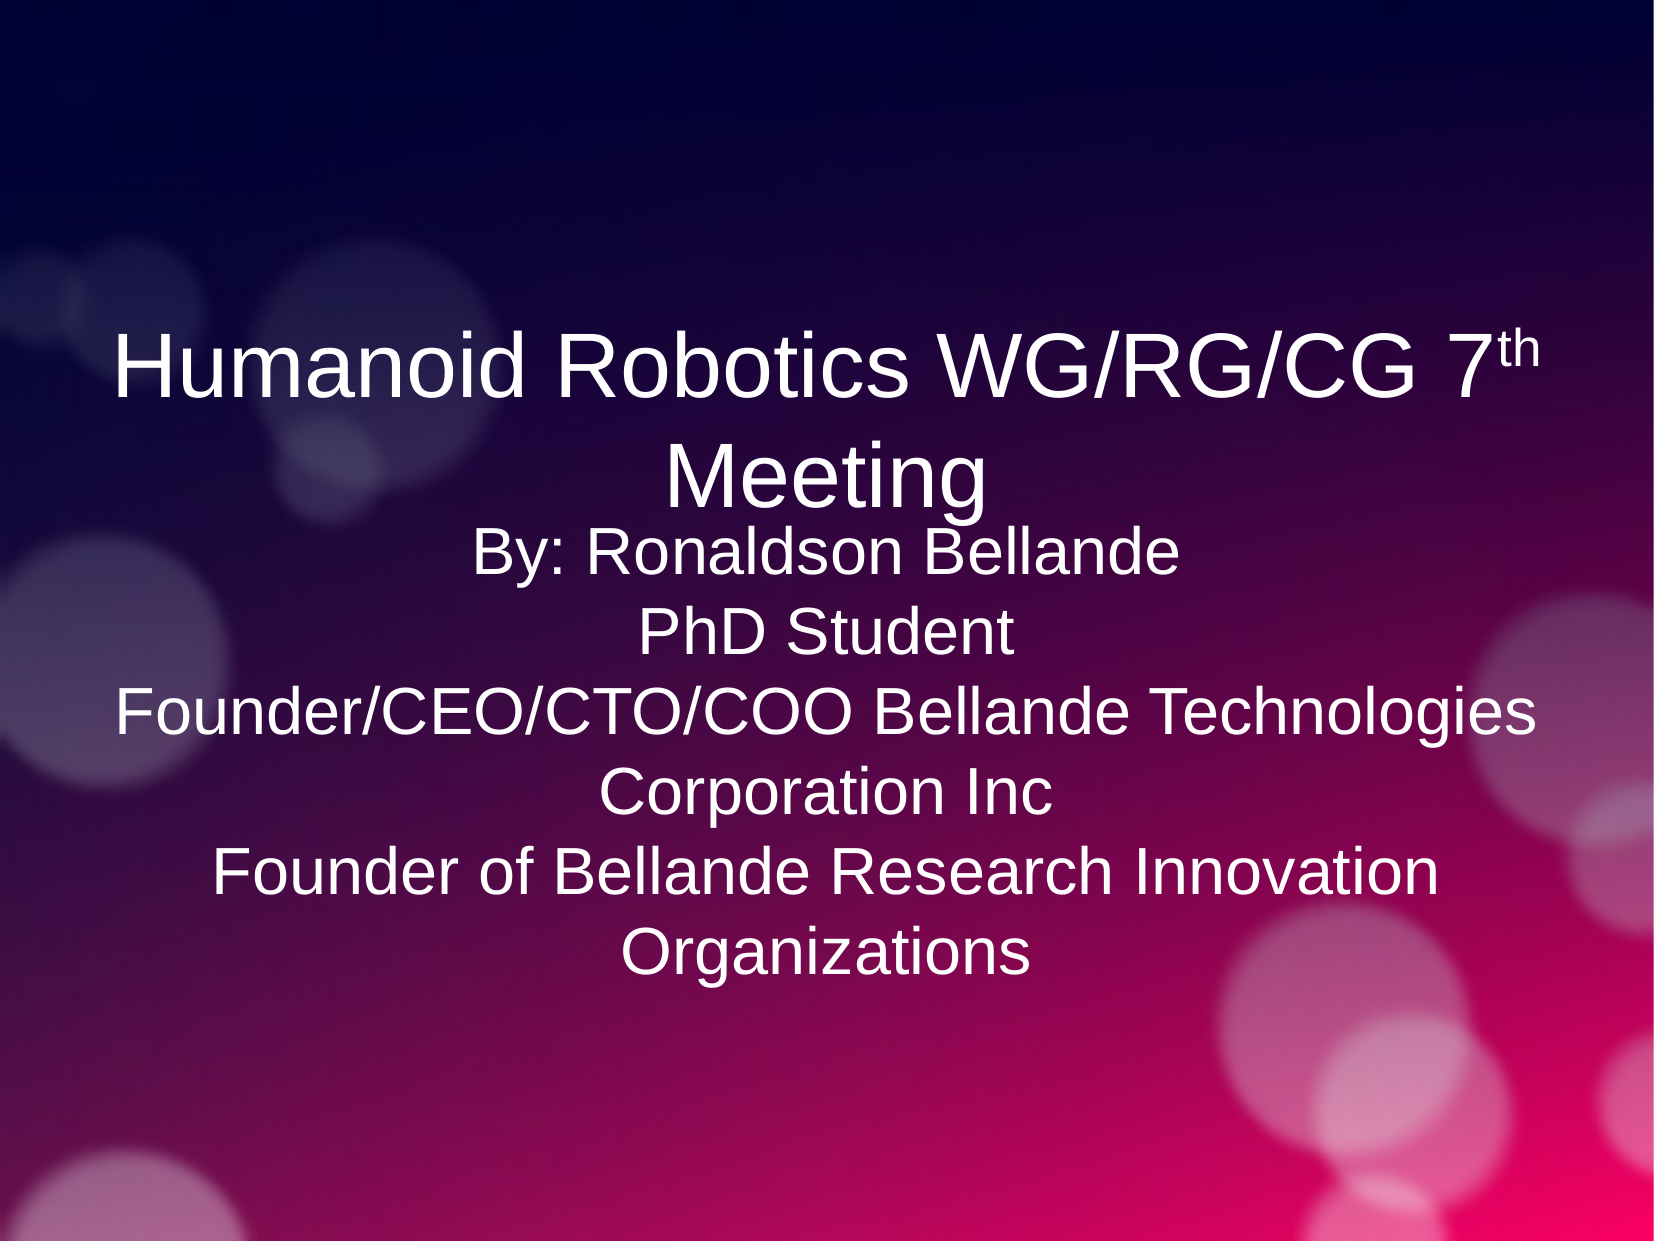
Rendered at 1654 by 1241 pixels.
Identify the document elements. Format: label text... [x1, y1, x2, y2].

text_box Humanoid Robotics WG/RG/CG 7th Meeting [82, 311, 1571, 520]
text_box By: Ronaldson Bellande PhD Student Founder/CEO/CTO/COO Bellande Technologies Corporation Inc Founder of Bellande Research Innovation Organizations [82, 563, 1571, 1012]
picture [0, 0, 1654, 1241]
